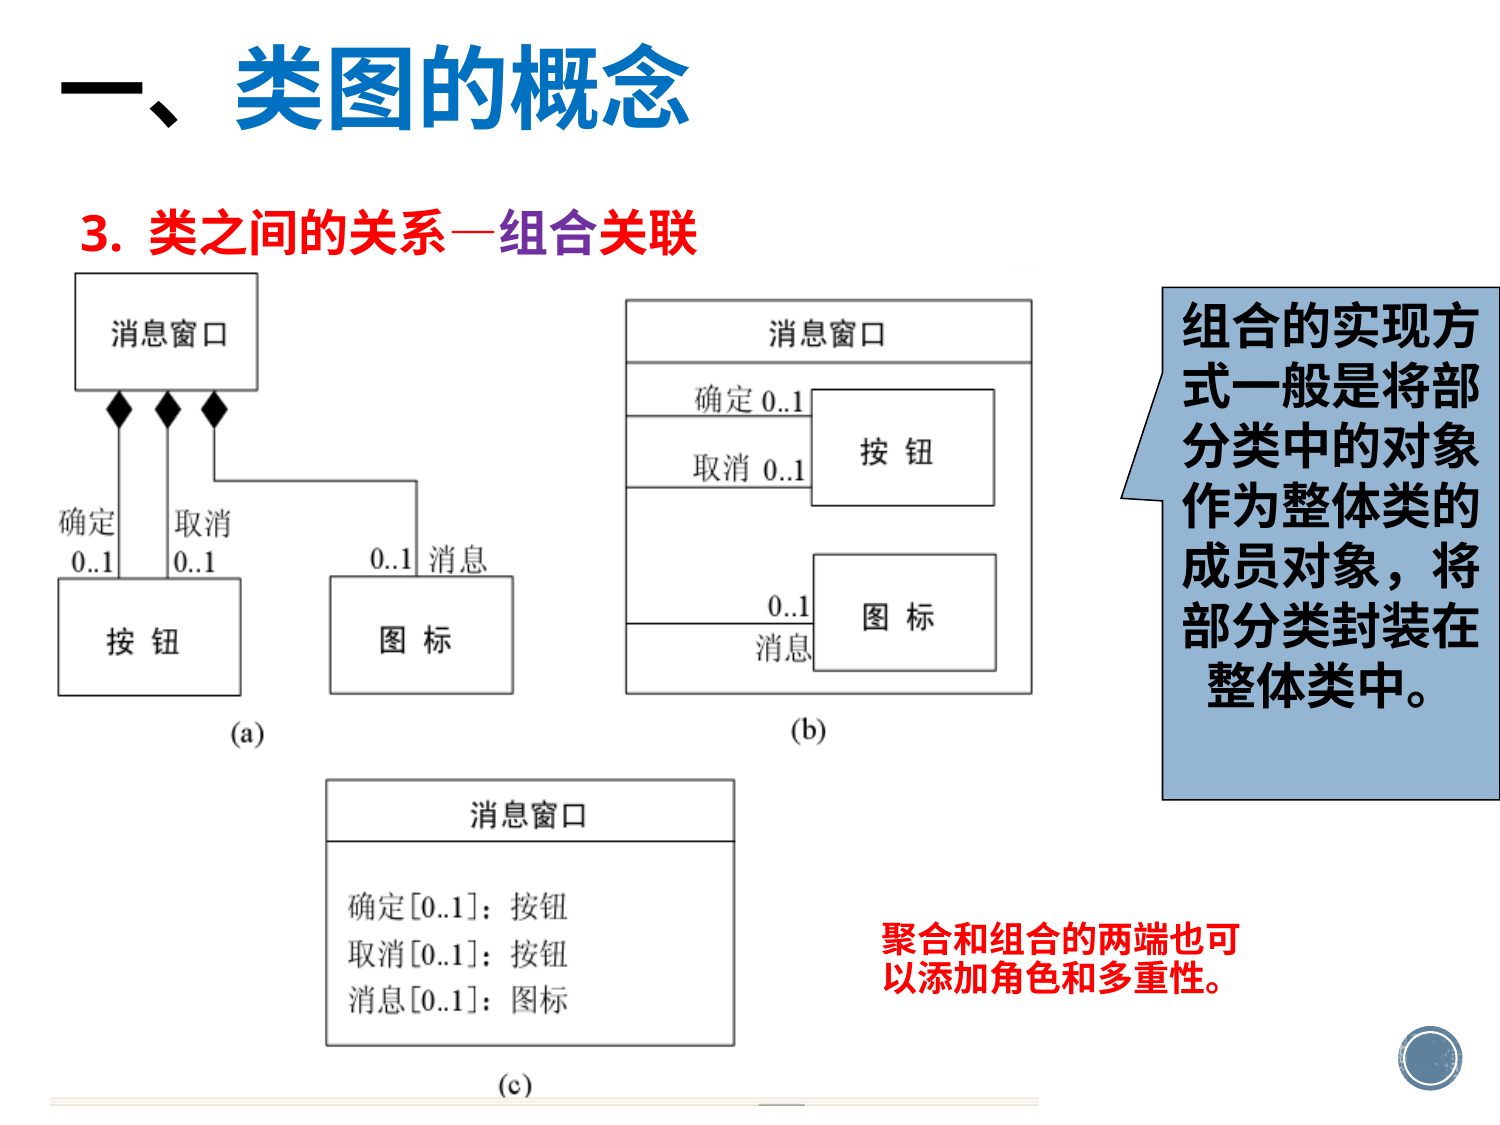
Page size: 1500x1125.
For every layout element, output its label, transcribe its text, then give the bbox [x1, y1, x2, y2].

text_box 组合的实现方式一般是将部分类中的对象作为整体类的成员对象，将部分类封装在整体类中。 [1121, 287, 1500, 800]
text_box 一、类图的概念 [43, 34, 1319, 151]
title 聚合和组合的两端也可以添加角色和多重性。 [1039, 907, 1264, 1013]
picture [50, 263, 1039, 1106]
text_box 3. 类之间的关系—组合关联 [66, 193, 867, 263]
